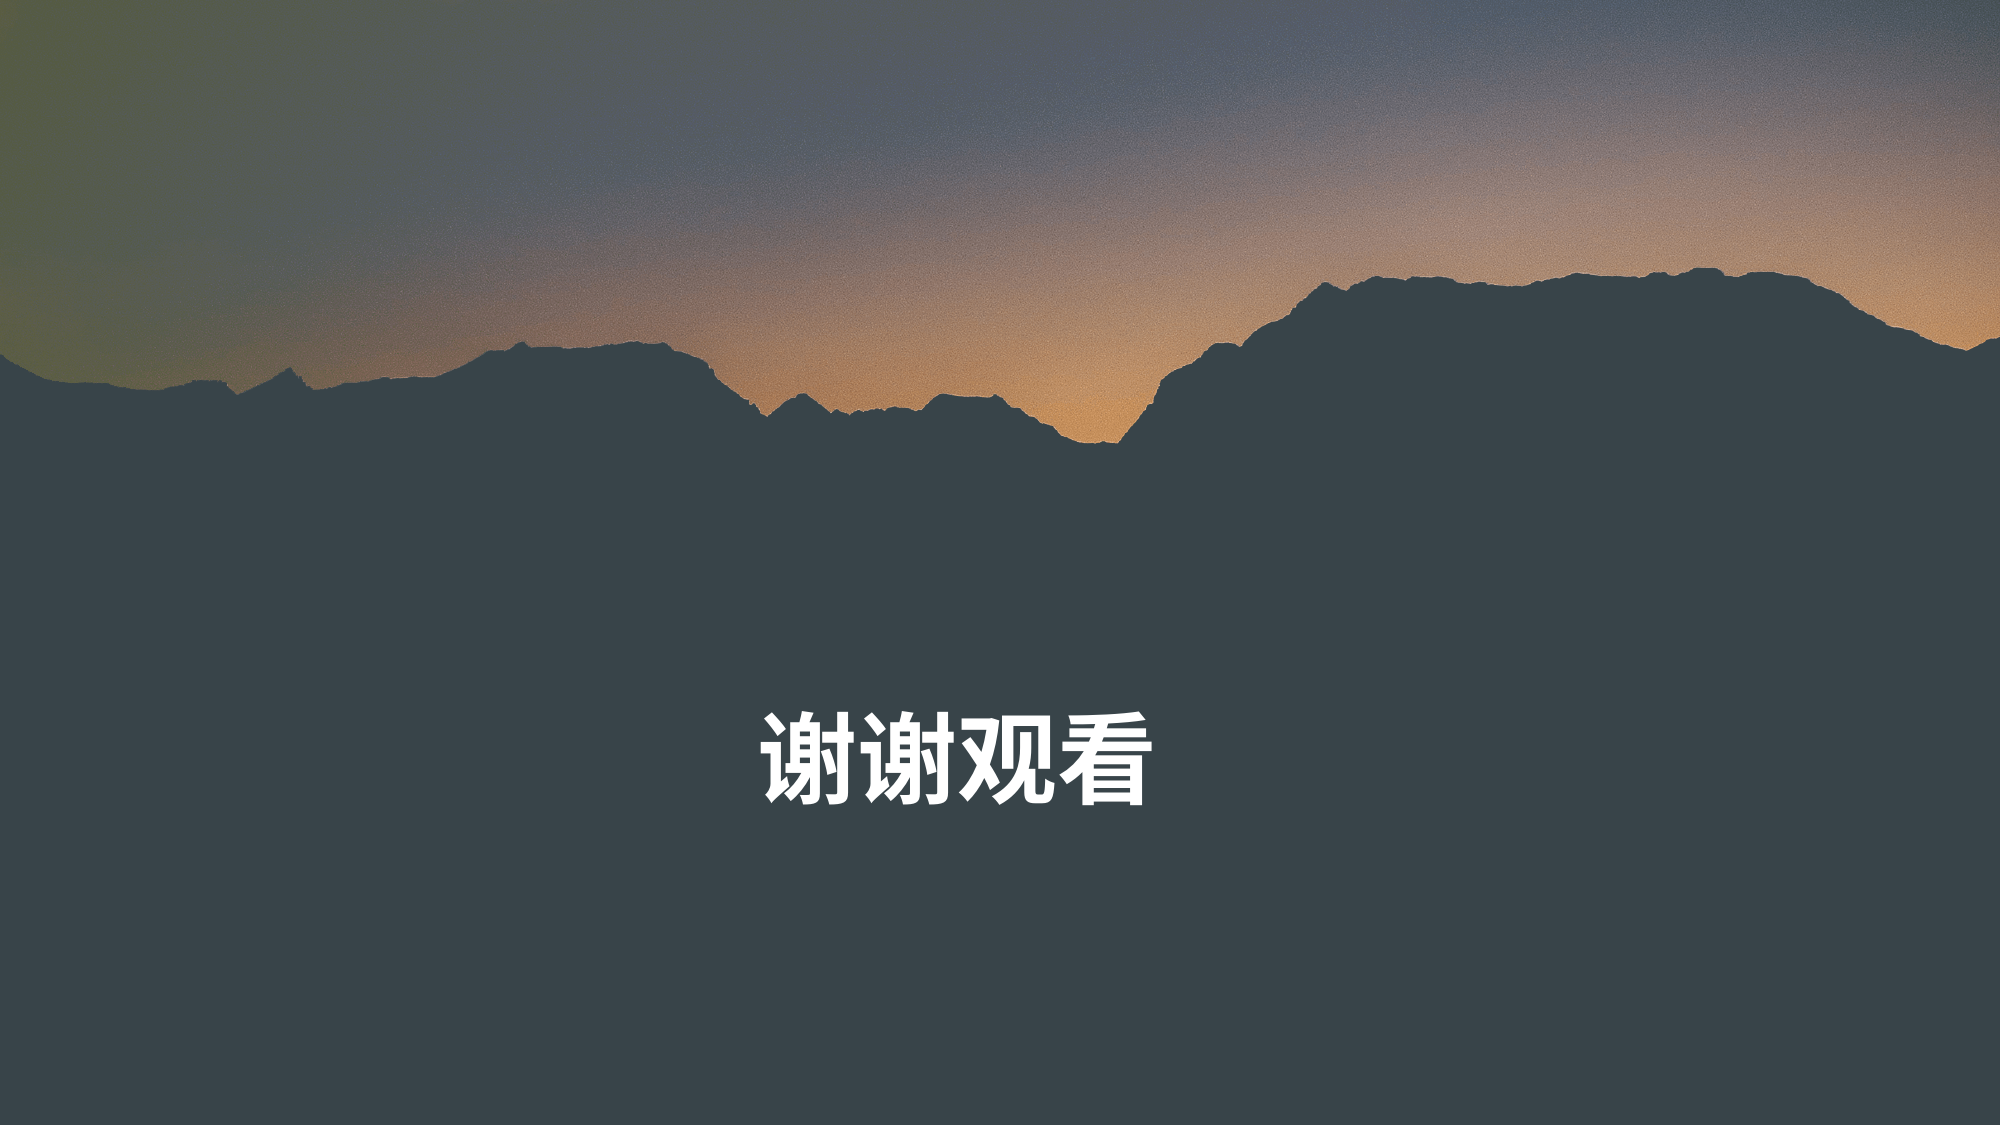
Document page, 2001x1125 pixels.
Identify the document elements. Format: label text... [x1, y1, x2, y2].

picture [0, 0, 2000, 1125]
title 谢谢观看 [142, 668, 1664, 861]
